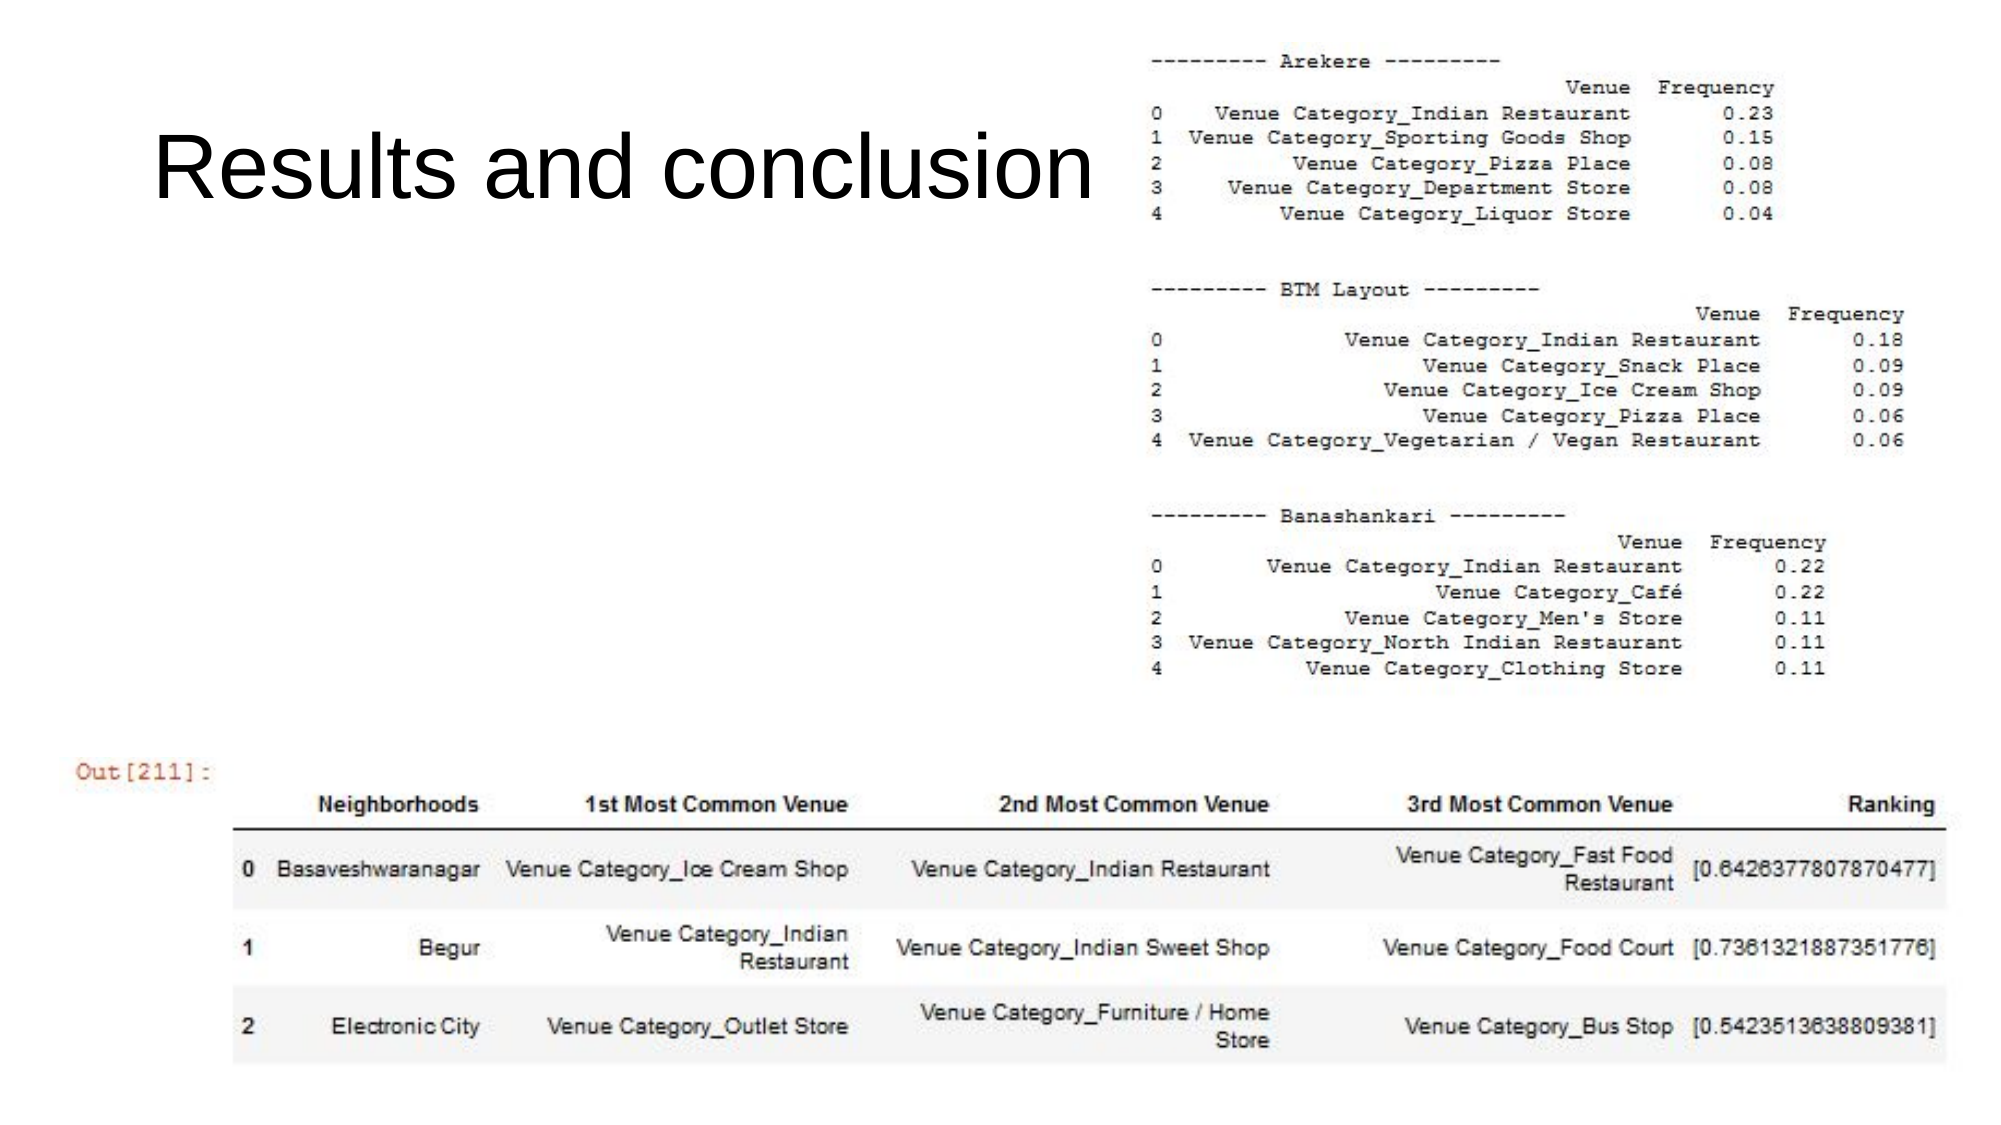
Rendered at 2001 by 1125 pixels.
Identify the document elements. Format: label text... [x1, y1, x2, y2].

title Results and conclusion [137, 59, 1132, 278]
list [59, 757, 1973, 1083]
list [1132, 42, 1973, 725]
